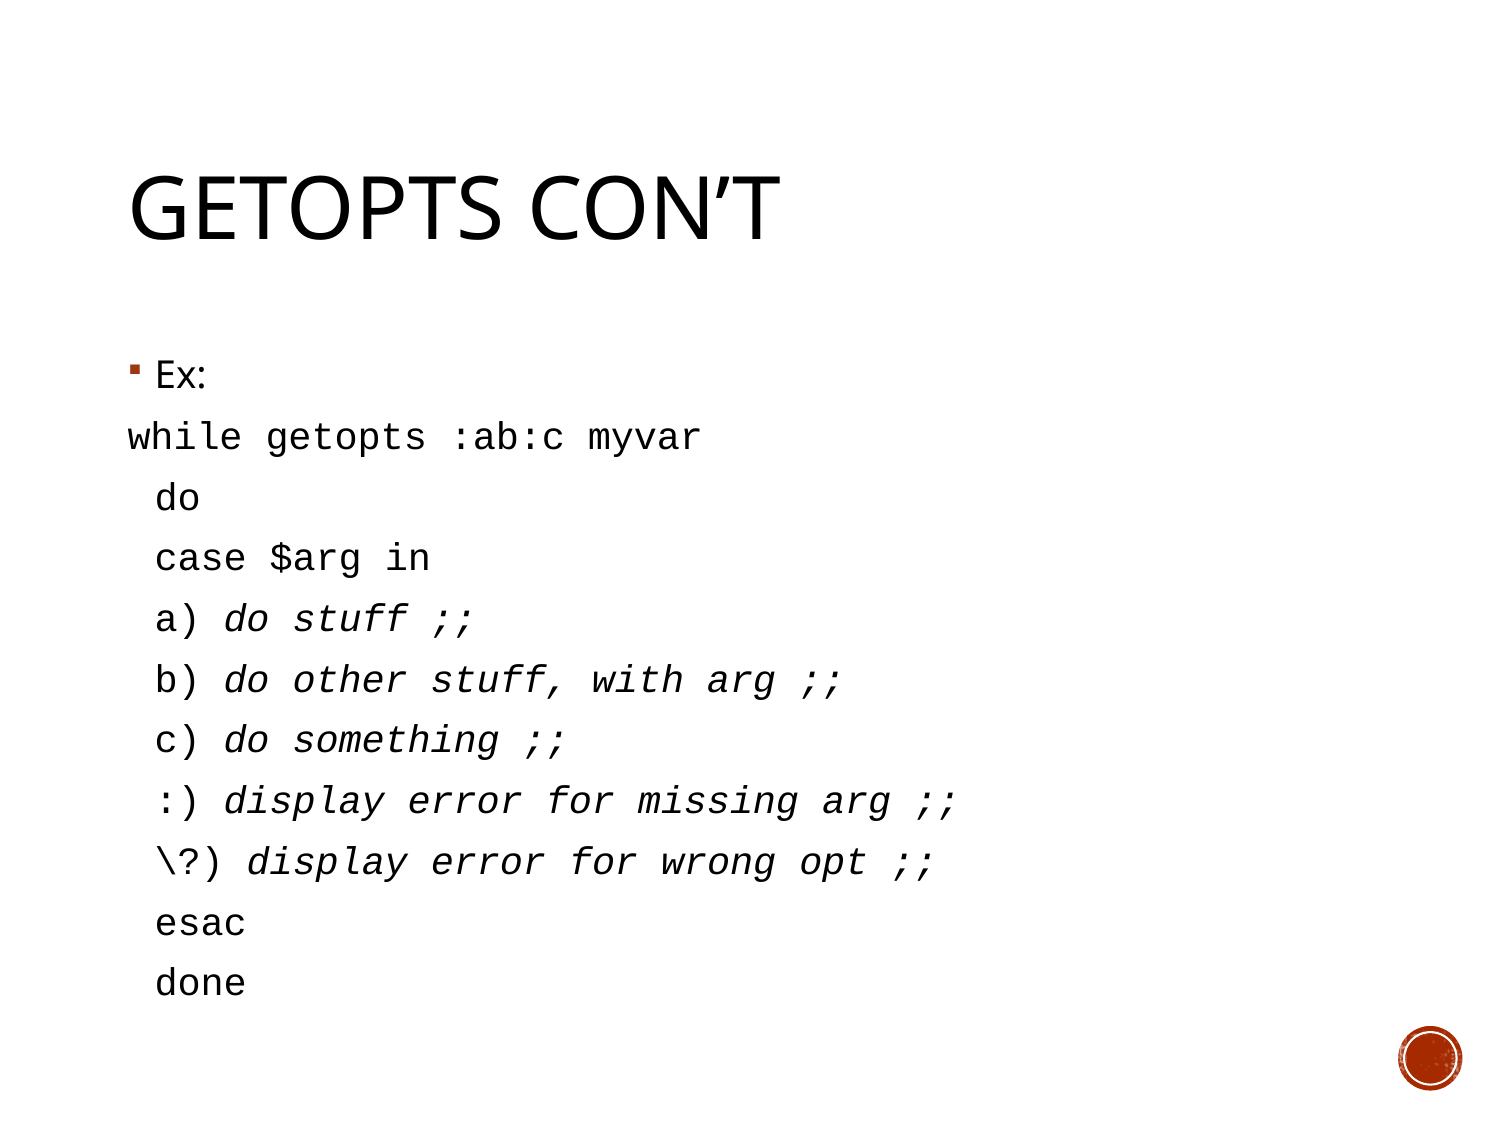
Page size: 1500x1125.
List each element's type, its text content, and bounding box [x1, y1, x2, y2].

title getopts con’t [112, 79, 1388, 344]
list Ex: while getopts :ab:c myvar do case $arg in a) do stuff ;; b) do other stuff, with arg ;; c) do something ;; :) display error for missing arg ;; \?) display error for wrong opt ;; esac done [112, 348, 1388, 1013]
